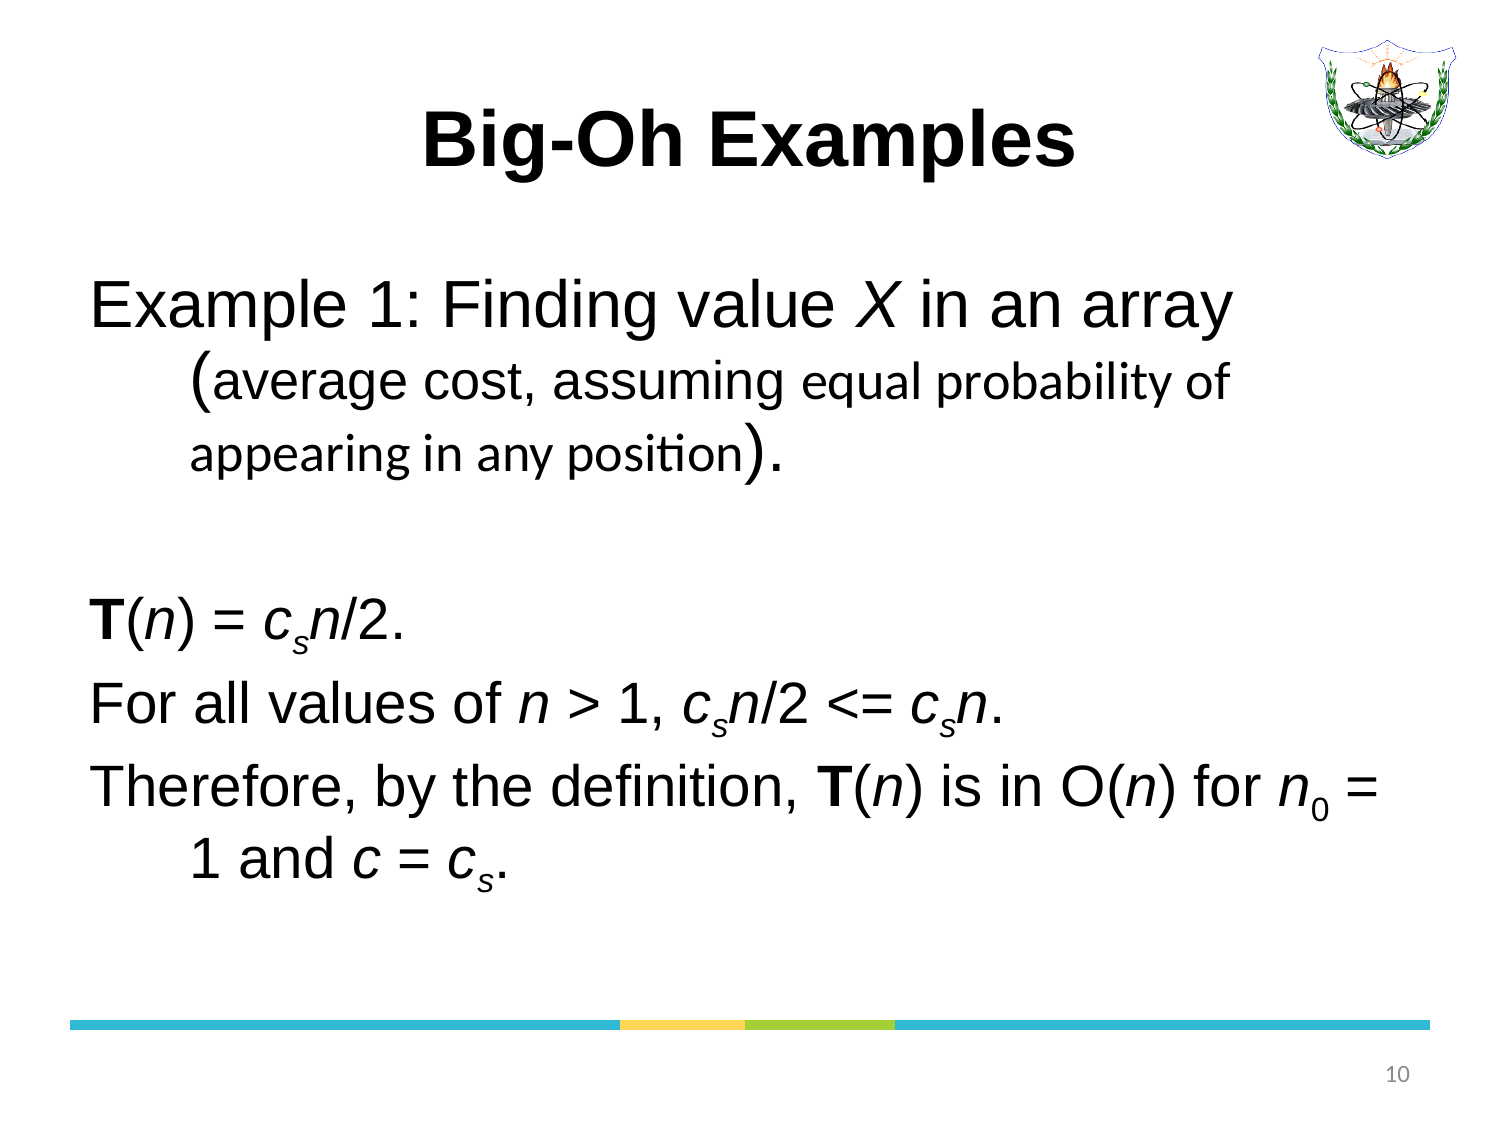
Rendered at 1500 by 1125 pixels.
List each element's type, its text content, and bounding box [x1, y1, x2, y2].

slide_number 10 [1200, 1042, 1425, 1103]
list Example 1: Finding value X in an array (average cost, assuming equal probability of appearing in any position). T(n) = csn/2. For all values of n > 1, csn/2 <= csn. Therefore, by the definition, T(n) is in O(n) for n0 = 1 and c = cs. [74, 262, 1425, 1012]
picture [1312, 37, 1463, 160]
title Big-Oh Examples [74, 59, 1425, 210]
